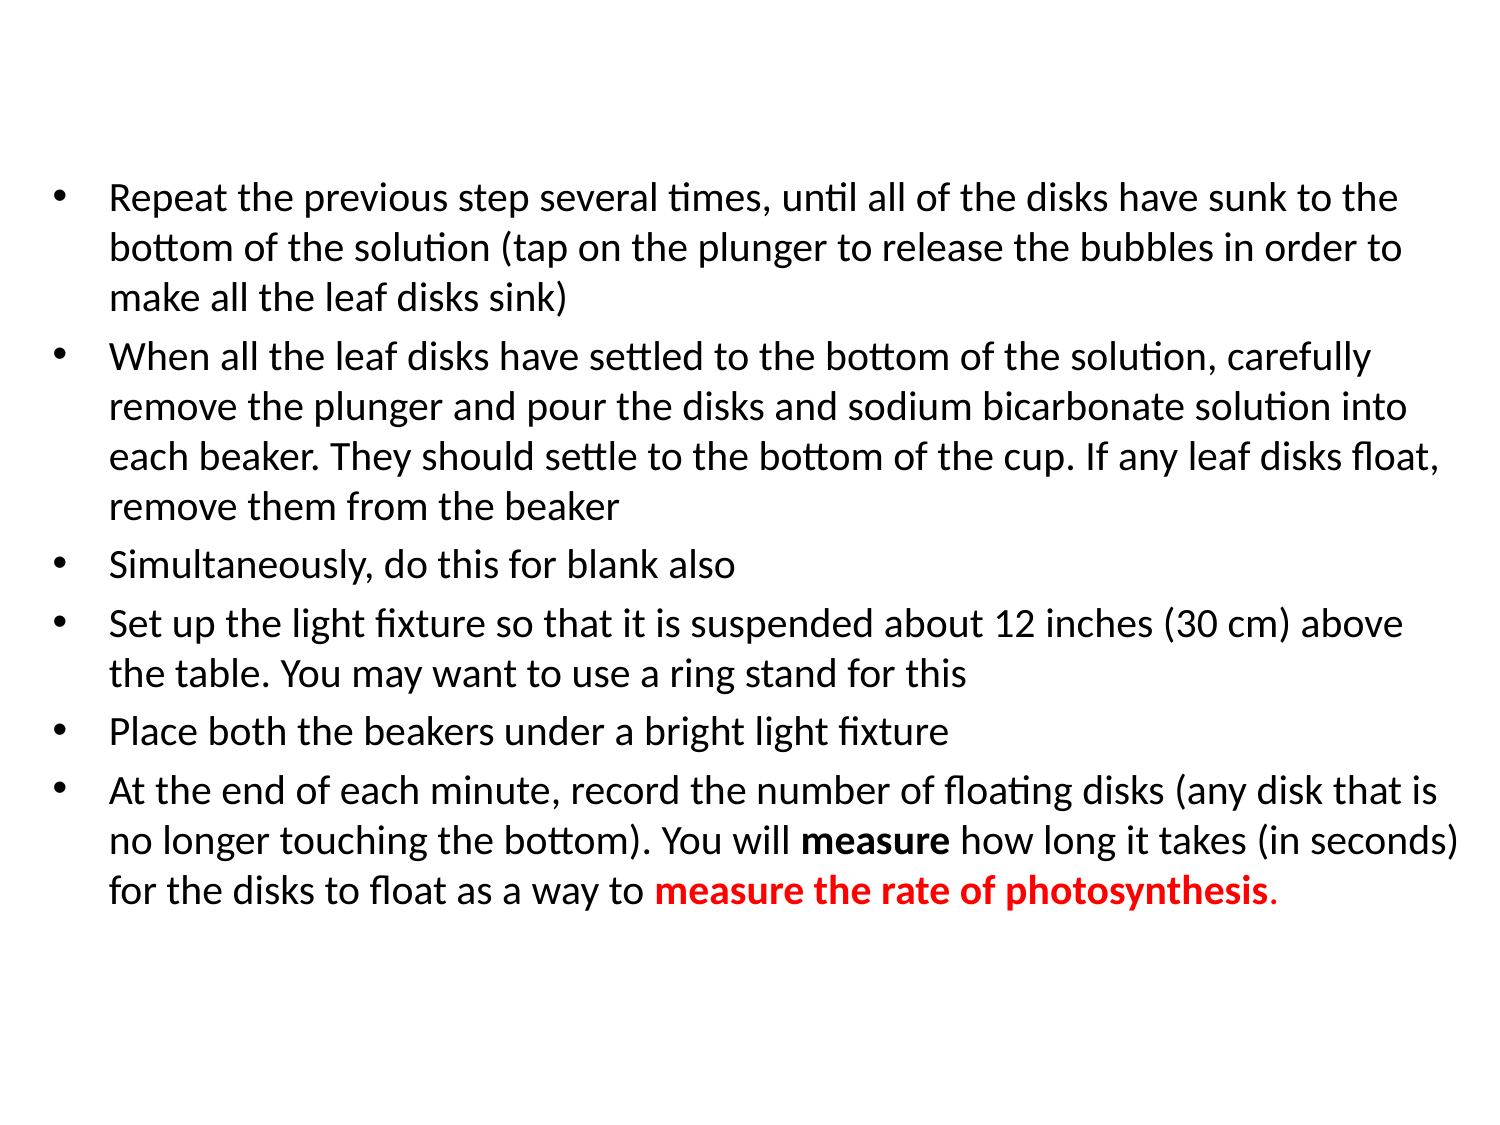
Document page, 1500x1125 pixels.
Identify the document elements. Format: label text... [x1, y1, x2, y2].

list Repeat the previous step several times, until all of the disks have sunk to the bottom of the solution (tap on the plunger to release the bubbles in order to make all the leaf disks sink) When all the leaf disks have settled to the bottom of the solution, carefully remove the plunger and pour the disks and sodium bicarbonate solution into each beaker. They should settle to the bottom of the cup. If any leaf disks float, remove them from the beaker Simultaneously, do this for blank also Set up the light fixture so that it is suspended about 12 inches (30 cm) above the table. You may want to use a ring stand for this Place both the beakers under a bright light fixture At the end of each minute, record the number of floating disks (any disk that is no longer touching the bottom). You will measure how long it takes (in seconds) for the disks to float as a way to measure the rate of photosynthesis. [37, 162, 1475, 1100]
